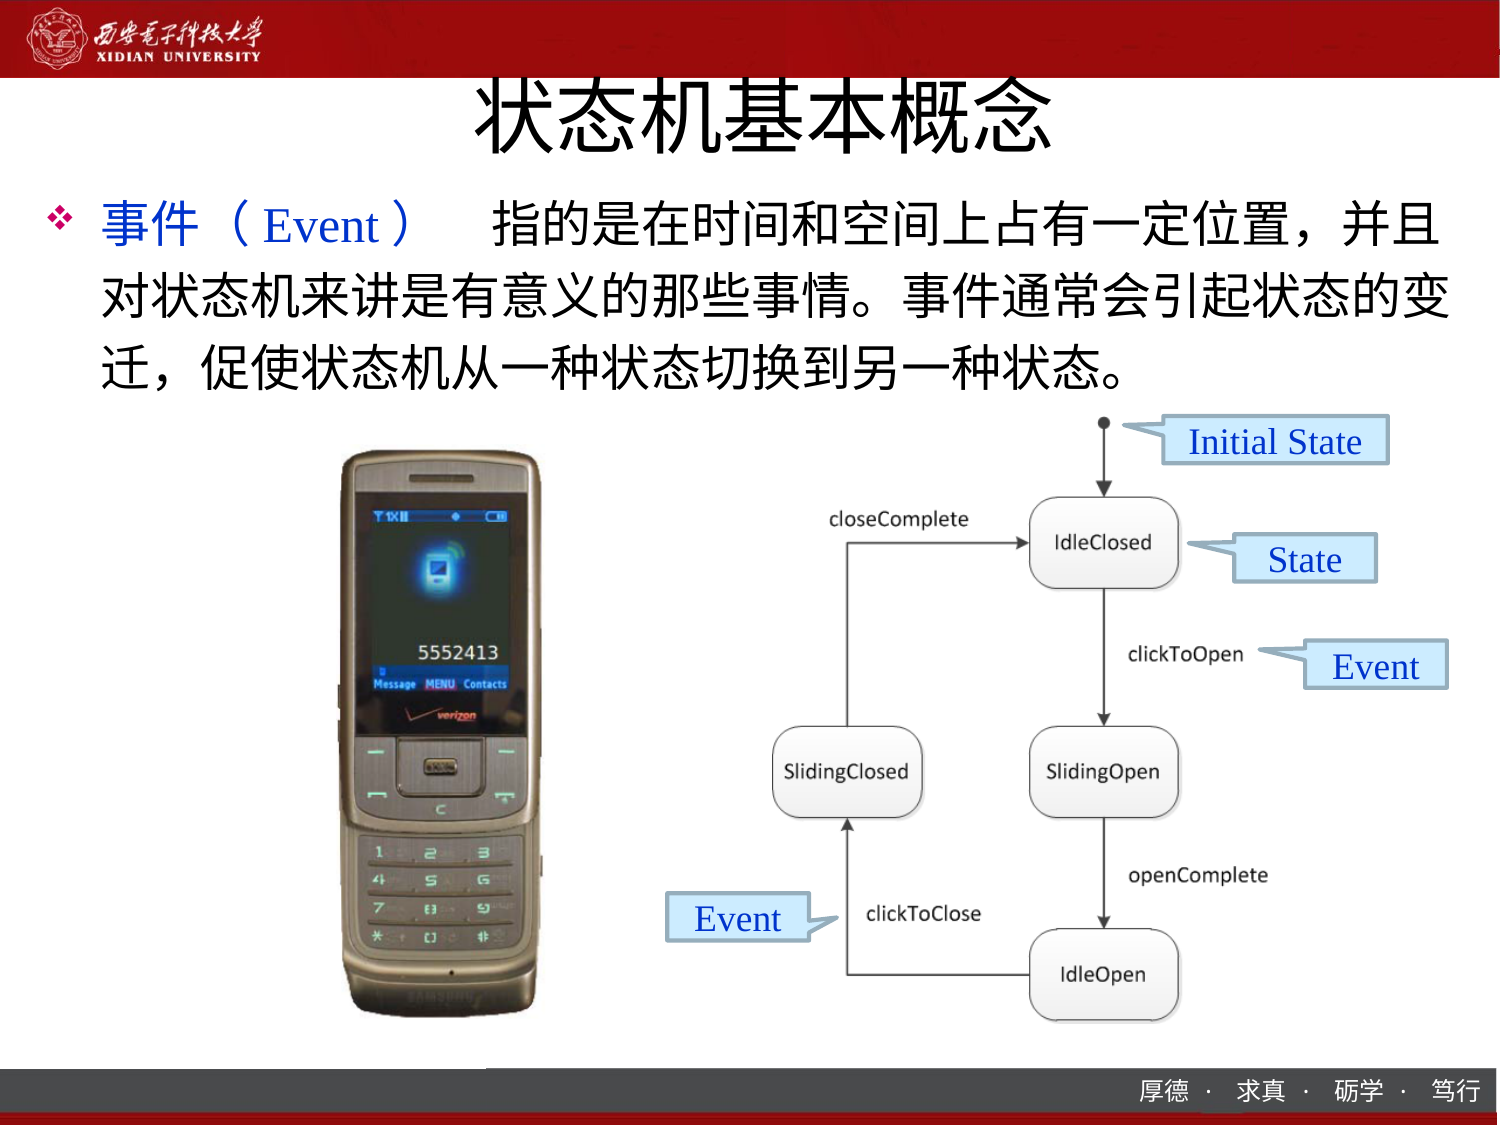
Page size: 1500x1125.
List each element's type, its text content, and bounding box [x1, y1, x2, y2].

title 状态机基本概念 [57, 32, 1471, 172]
text_box Event [665, 891, 767, 943]
picture [0, 1068, 1497, 1125]
picture [772, 415, 1270, 1024]
picture [336, 444, 551, 1024]
picture [0, 0, 1500, 78]
text_box Event [1276, 638, 1449, 690]
text_box Initial State [1163, 413, 1390, 466]
text_box State [1276, 532, 1379, 584]
text_box 事件（Event） 指的是在时间和空间上占有一定位置，并且对状态机来讲是有意义的那些事情。事件通常会引起状态的变迁，促使状态机从一种状态切换到另一种状态。 [29, 172, 1489, 409]
